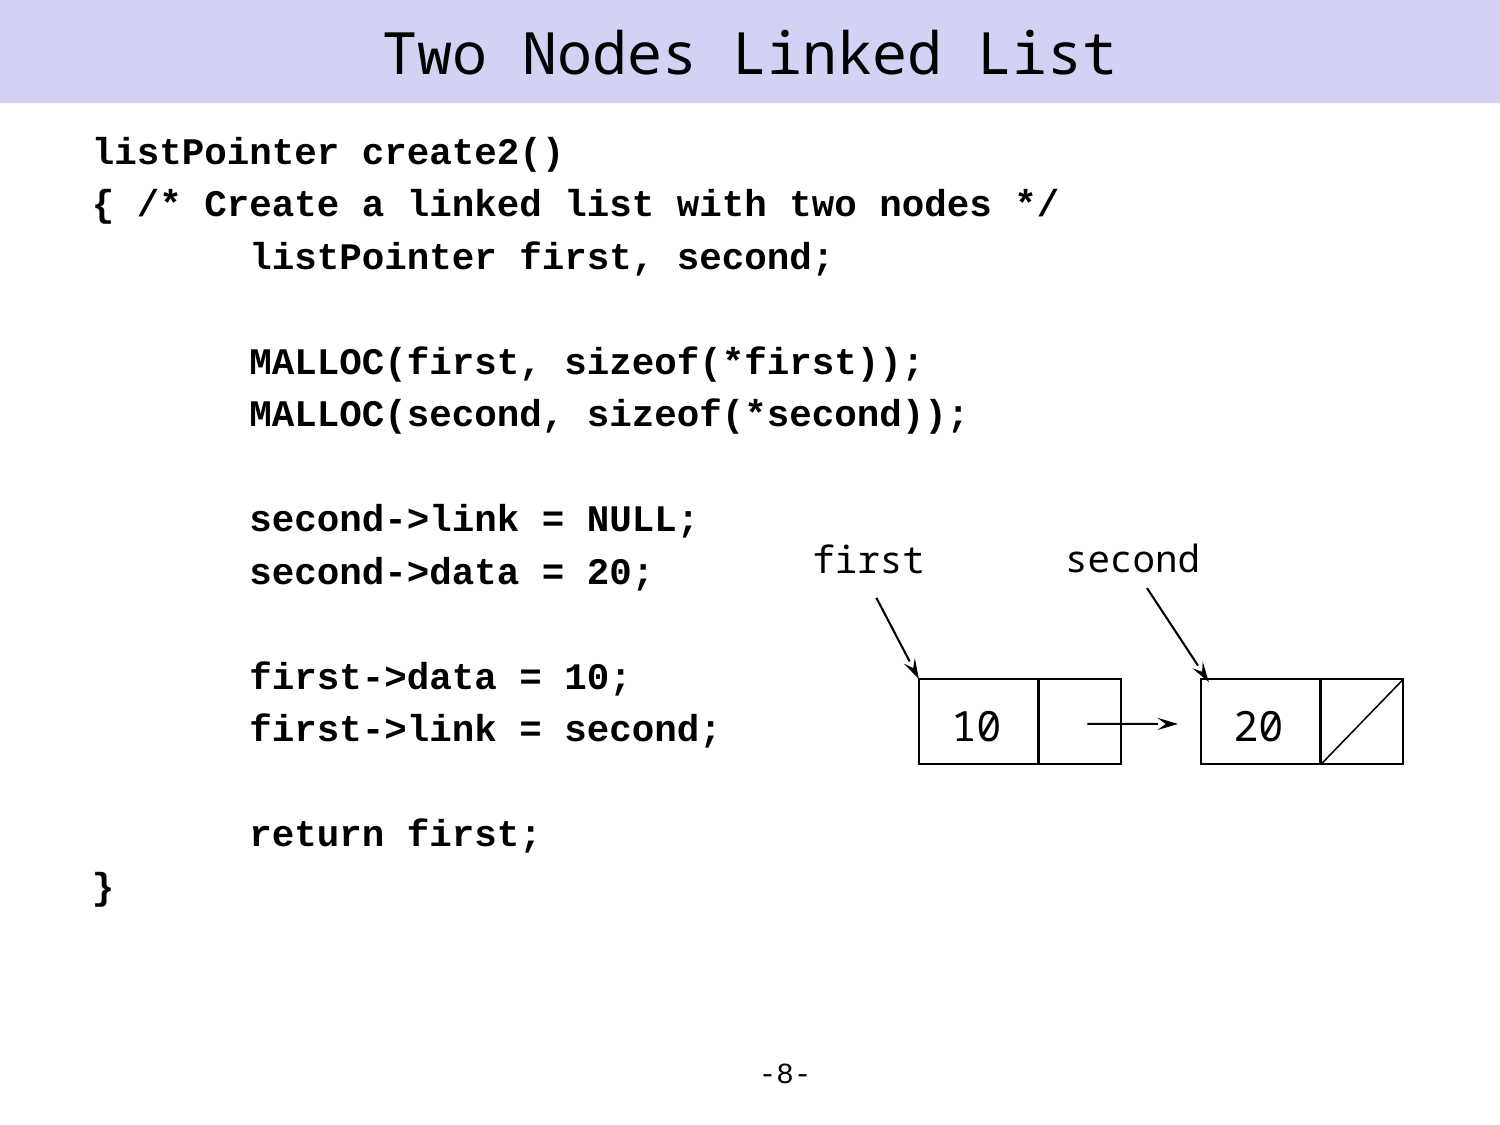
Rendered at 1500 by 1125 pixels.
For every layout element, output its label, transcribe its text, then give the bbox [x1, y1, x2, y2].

text_box [918, 679, 1038, 765]
slide_number -8- [513, 1046, 827, 1094]
list listPointer create2() { /* Create a linked list with two nodes */ listPointer first, second; MALLOC(first, sizeof(*first)); MALLOC(second, sizeof(*second)); second->link = NULL; second->data = 20; first->data = 10; first->link = second; return first; } [76, 118, 1417, 1026]
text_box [1320, 678, 1404, 765]
text_box first [797, 528, 940, 589]
title Two Nodes Linked List [0, 0, 1500, 104]
text_box [903, 657, 919, 680]
text_box [1038, 679, 1122, 765]
text_box [1157, 717, 1178, 731]
text_box 20 [1218, 691, 1299, 757]
text_box second [1050, 527, 1216, 588]
text_box 10 [936, 691, 1017, 757]
text_box [1200, 679, 1318, 765]
text_box [1192, 661, 1209, 683]
